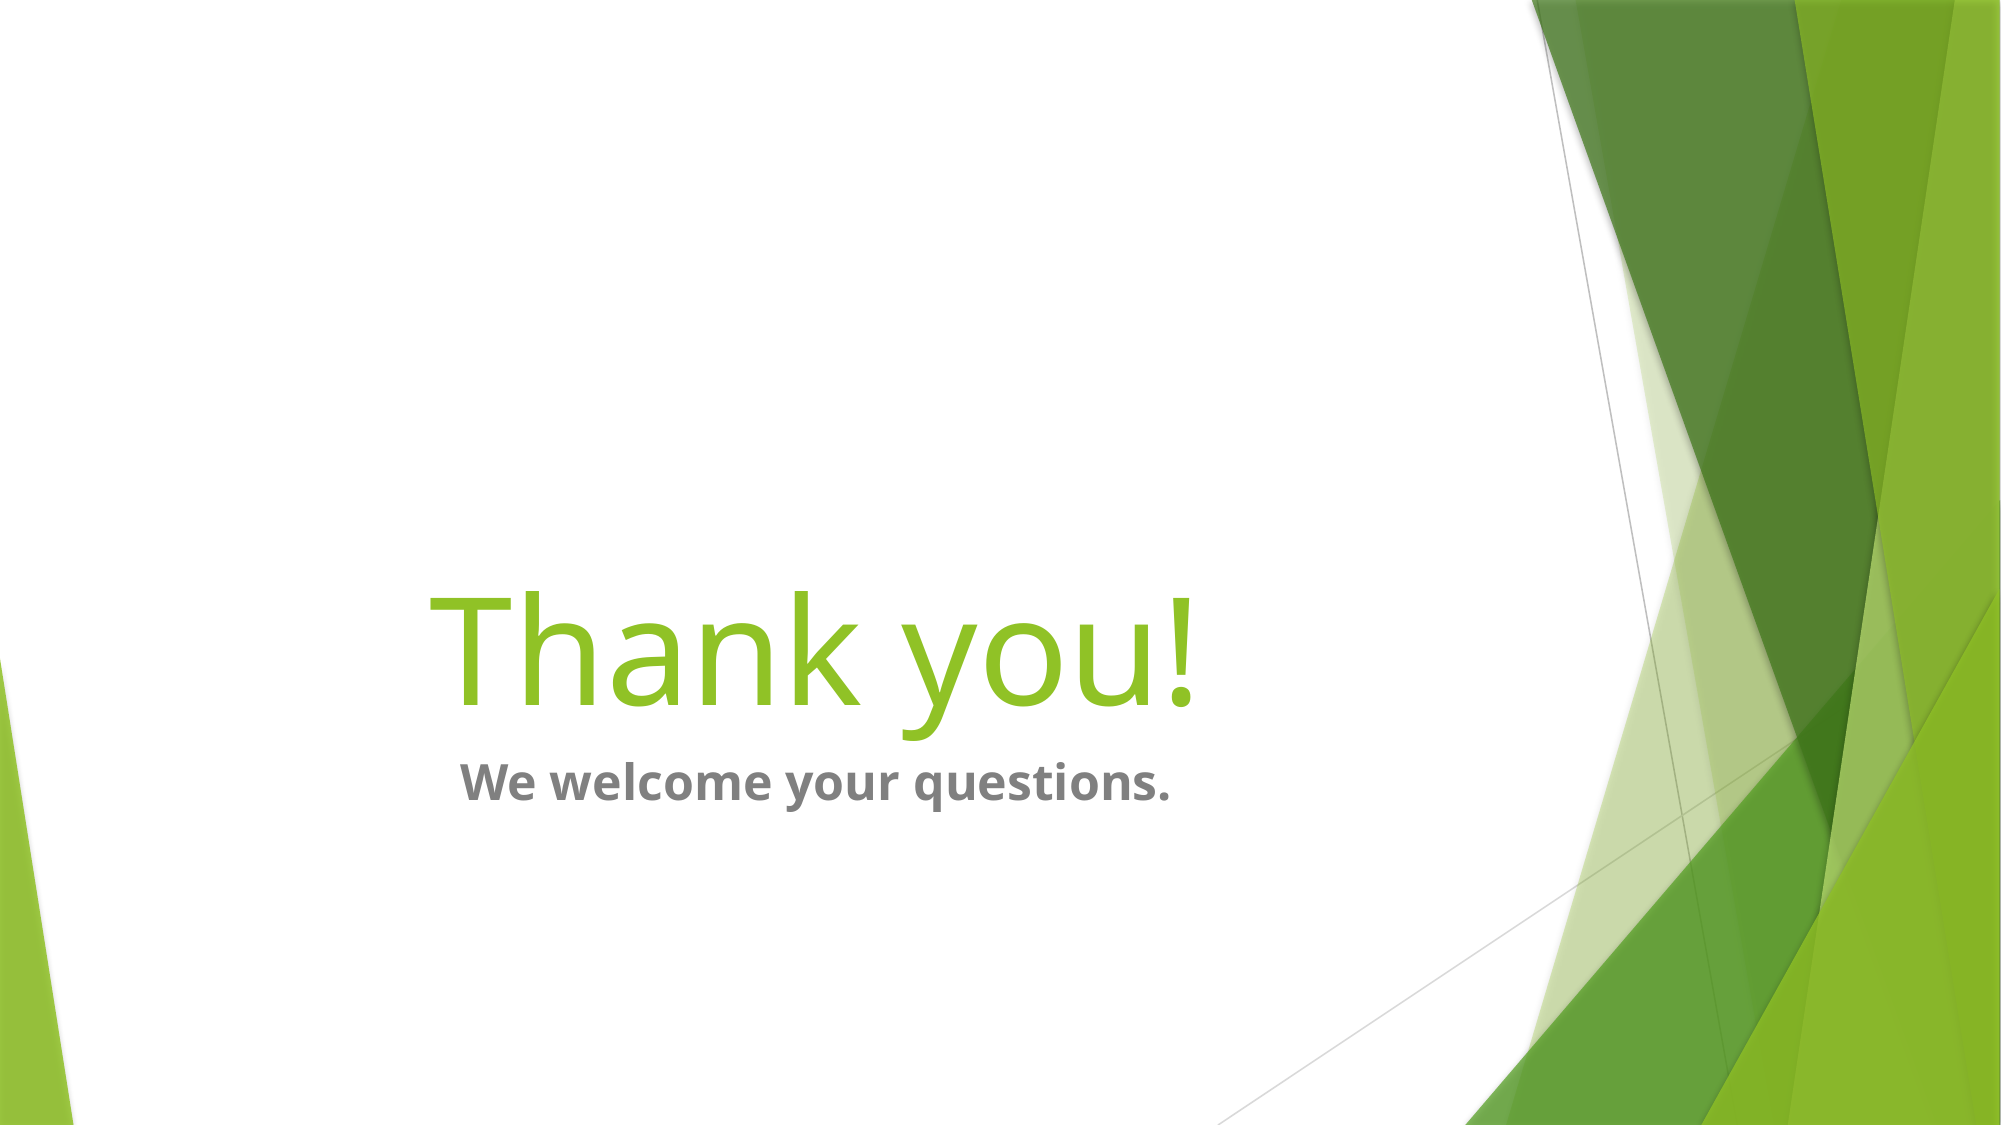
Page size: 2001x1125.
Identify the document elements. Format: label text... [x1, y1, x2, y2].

list We welcome your questions. [111, 742, 1522, 884]
title Thank you! [111, 443, 1522, 742]
